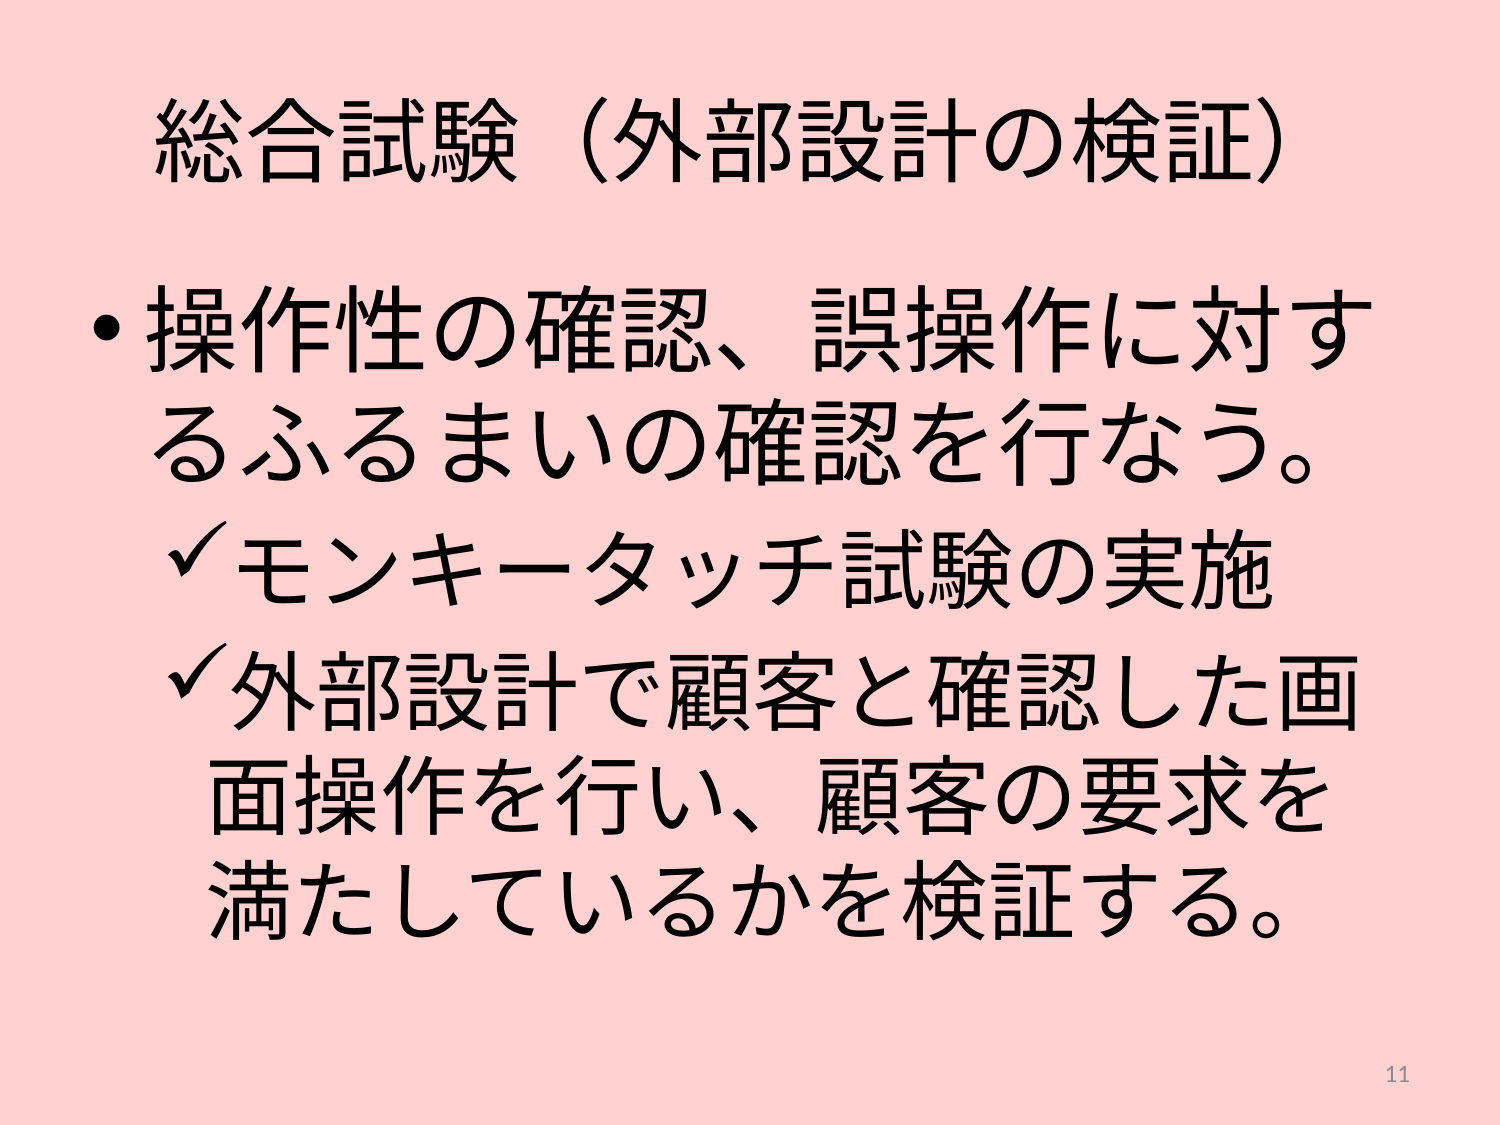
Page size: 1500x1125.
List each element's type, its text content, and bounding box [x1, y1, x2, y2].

slide_number 11 [1074, 1042, 1425, 1103]
title 総合試験（外部設計の検証） [75, 45, 1425, 233]
list 操作性の確認、誤操作に対するふるまいの確認を行なう。 モンキータッチ試験の実施 外部設計で顧客と確認した画面操作を行い、顧客の要求を満たしているかを検証する。 [75, 262, 1425, 1047]
